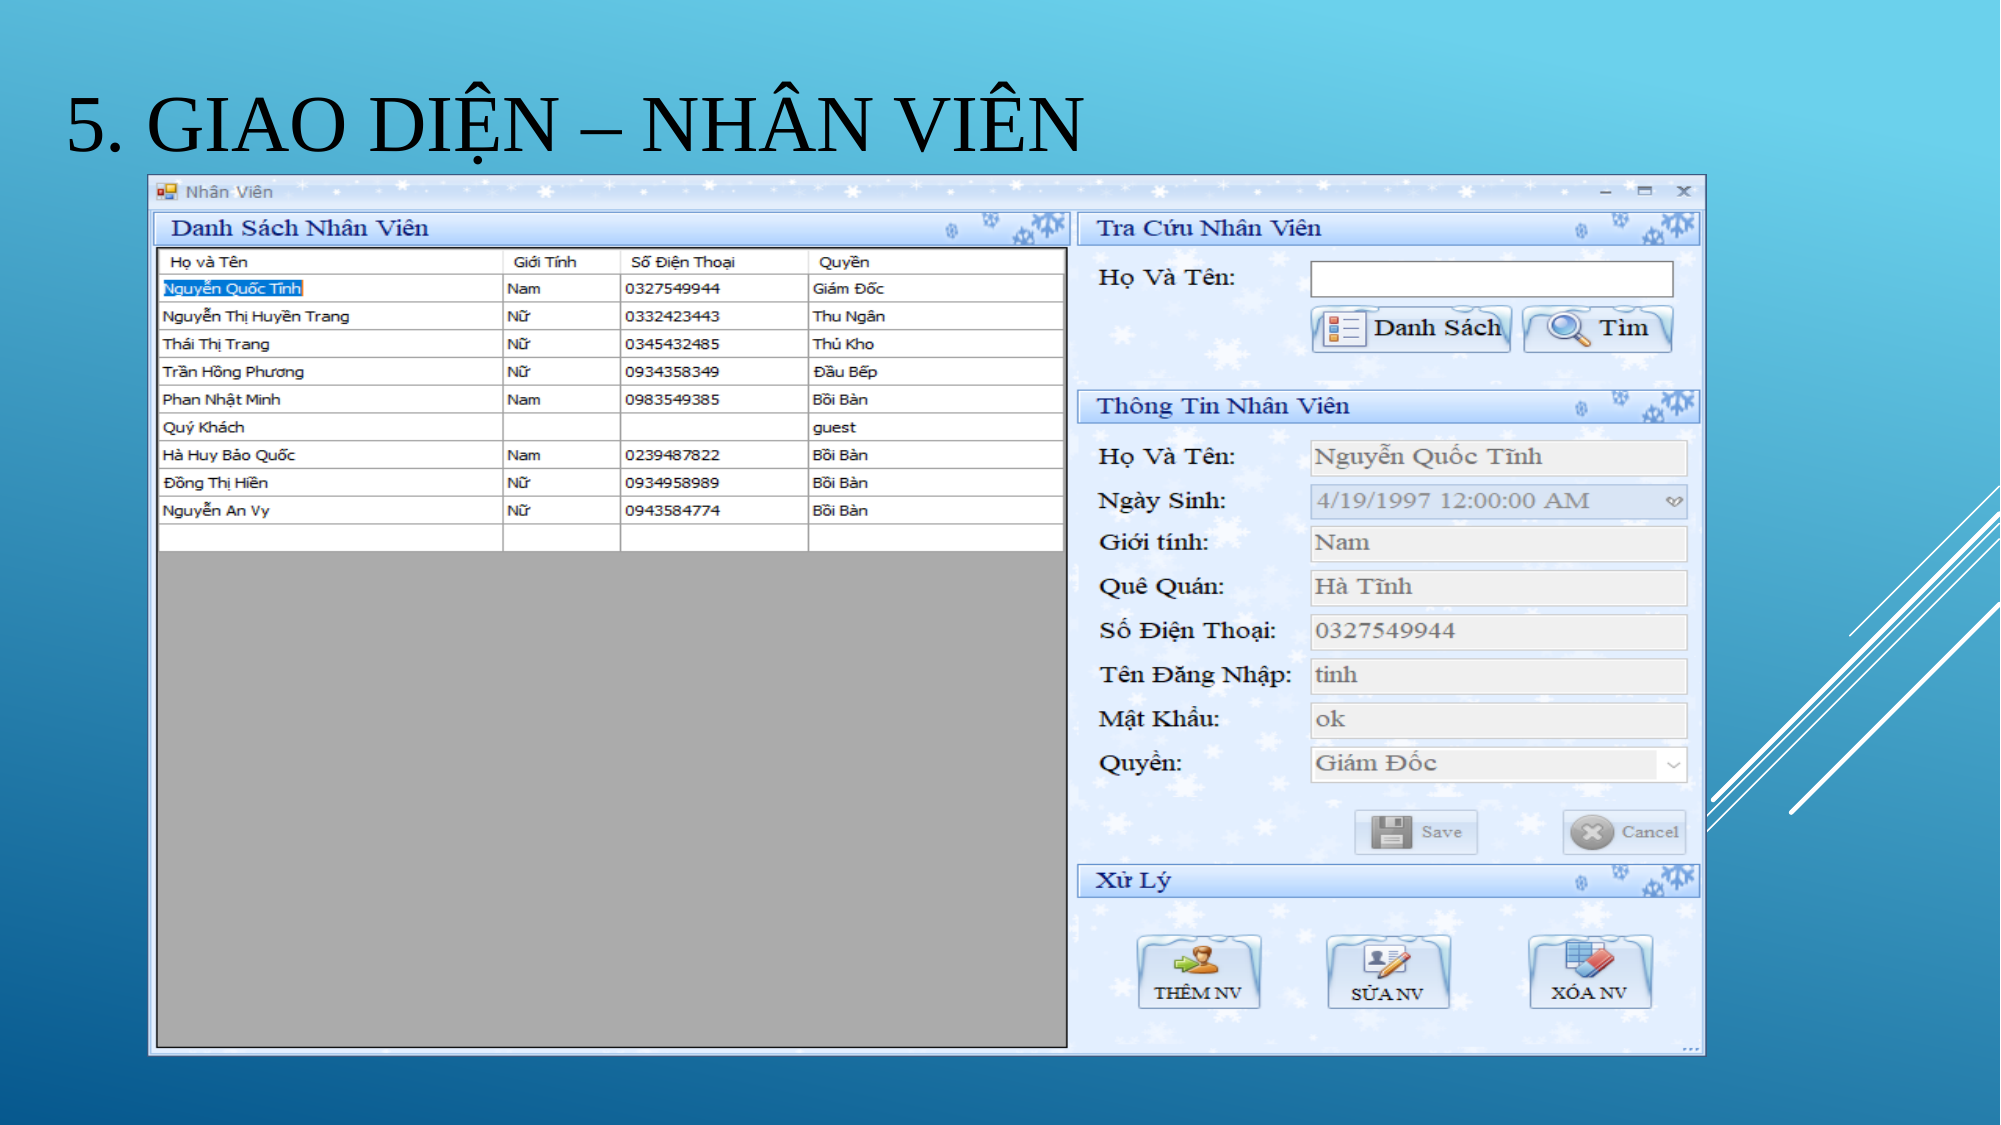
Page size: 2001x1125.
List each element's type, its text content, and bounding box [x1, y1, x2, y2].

picture [147, 174, 1707, 1057]
title 5. Giao diện – Nhân viên [50, 62, 1478, 175]
